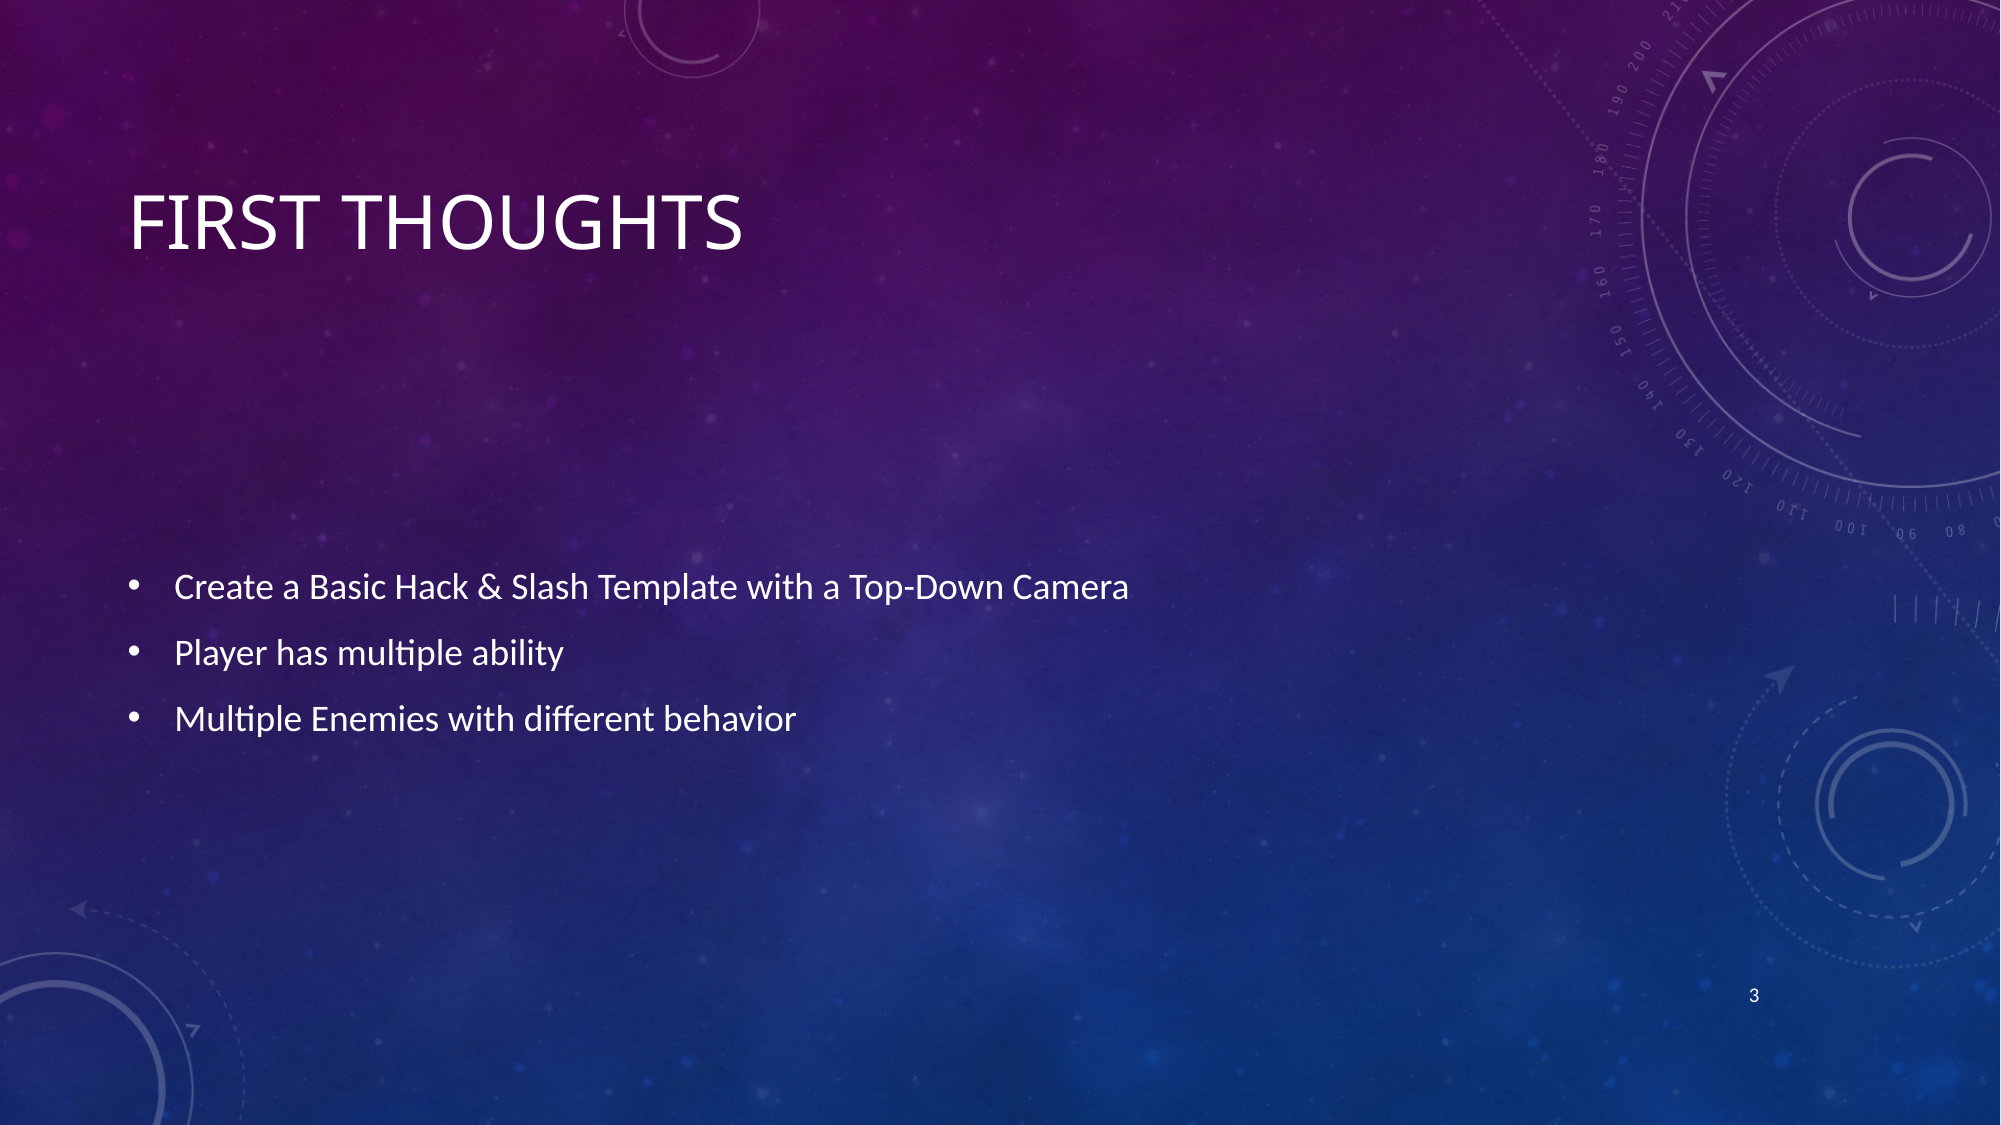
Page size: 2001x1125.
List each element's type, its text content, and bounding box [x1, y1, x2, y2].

picture [0, 0, 2001, 1125]
title First thoughts [112, 99, 1775, 339]
list Create a Basic Hack & Slash Template with a Top-Down Camera Player has multiple ability Multiple Enemies with different behavior [112, 351, 1775, 950]
slide_number 3 [1684, 963, 1775, 1025]
